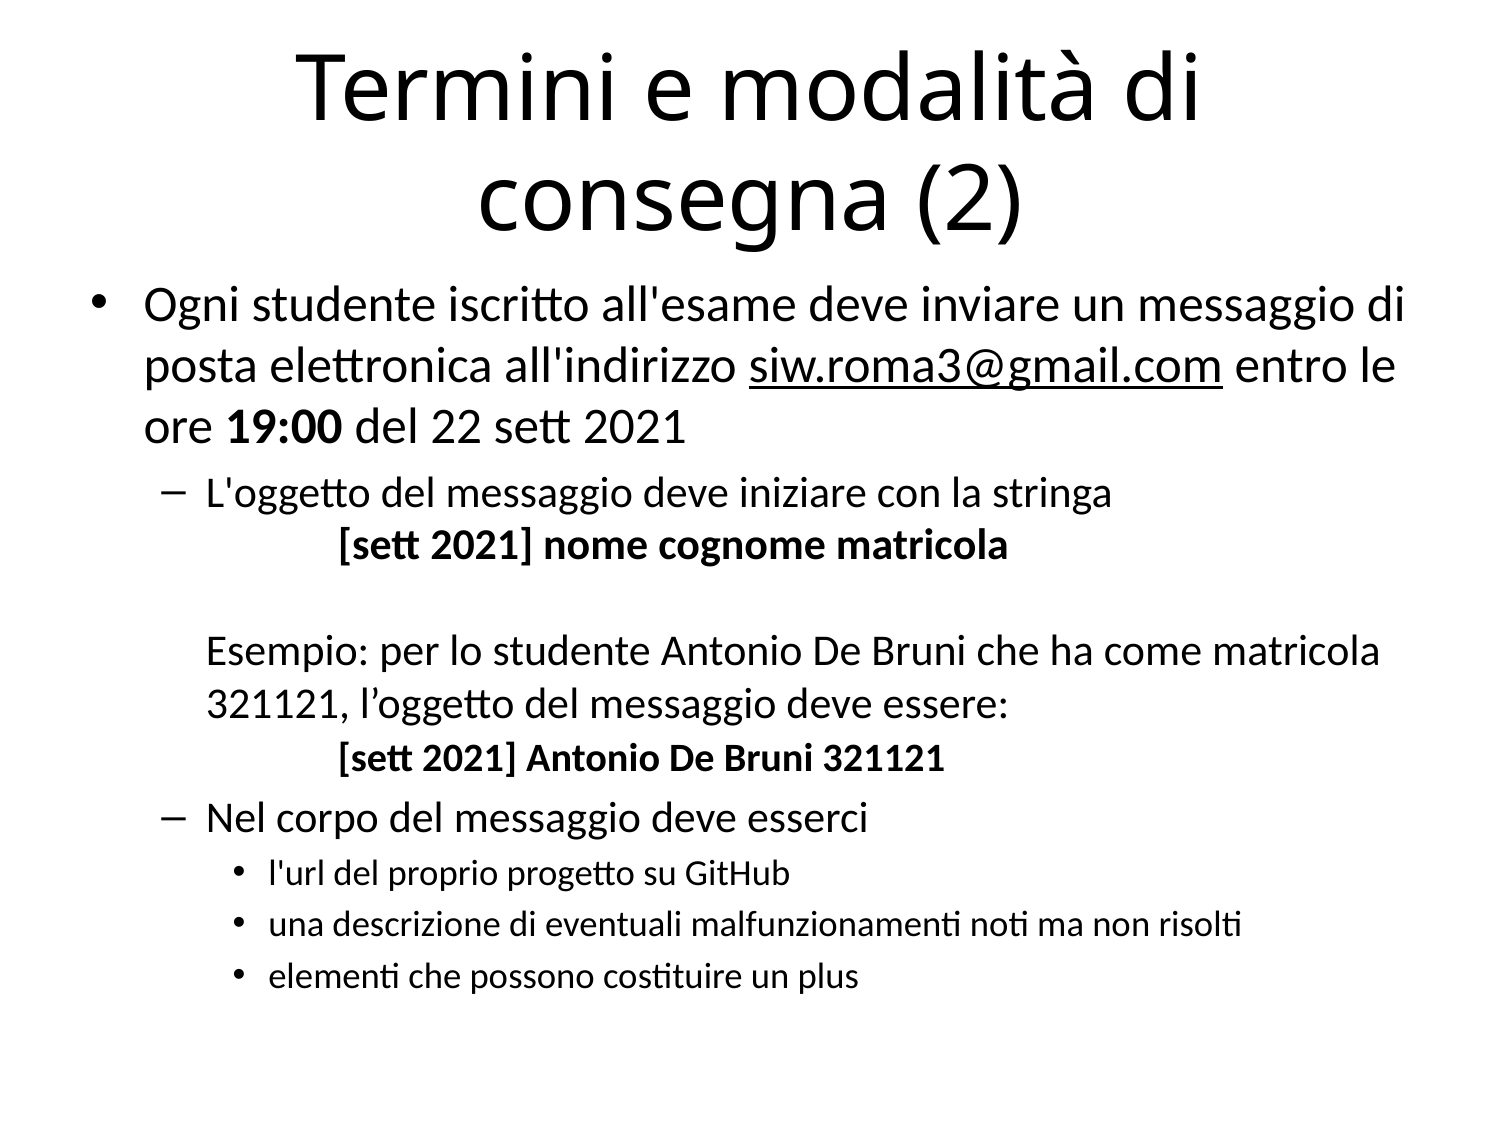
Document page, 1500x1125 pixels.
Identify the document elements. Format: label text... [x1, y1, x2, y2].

list Ogni studente iscritto all'esame deve inviare un messaggio di posta elettronica all'indirizzo siw.roma3@gmail.com entro le ore 19:00 del 22 sett 2021 L'oggetto del messaggio deve iniziare con la stringa [sett 2021] nome cognome matricola Esempio: per lo studente Antonio De Bruni che ha come matricola 321121, l’oggetto del messaggio deve essere: [sett 2021] Antonio De Bruni 321121 Nel corpo del messaggio deve esserci l'url del proprio progetto su GitHub una descrizione di eventuali malfunzionamenti noti ma non risolti elementi che possono costituire un plus [75, 262, 1425, 1005]
title Termini e modalità di consegna (2) [75, 45, 1425, 233]
